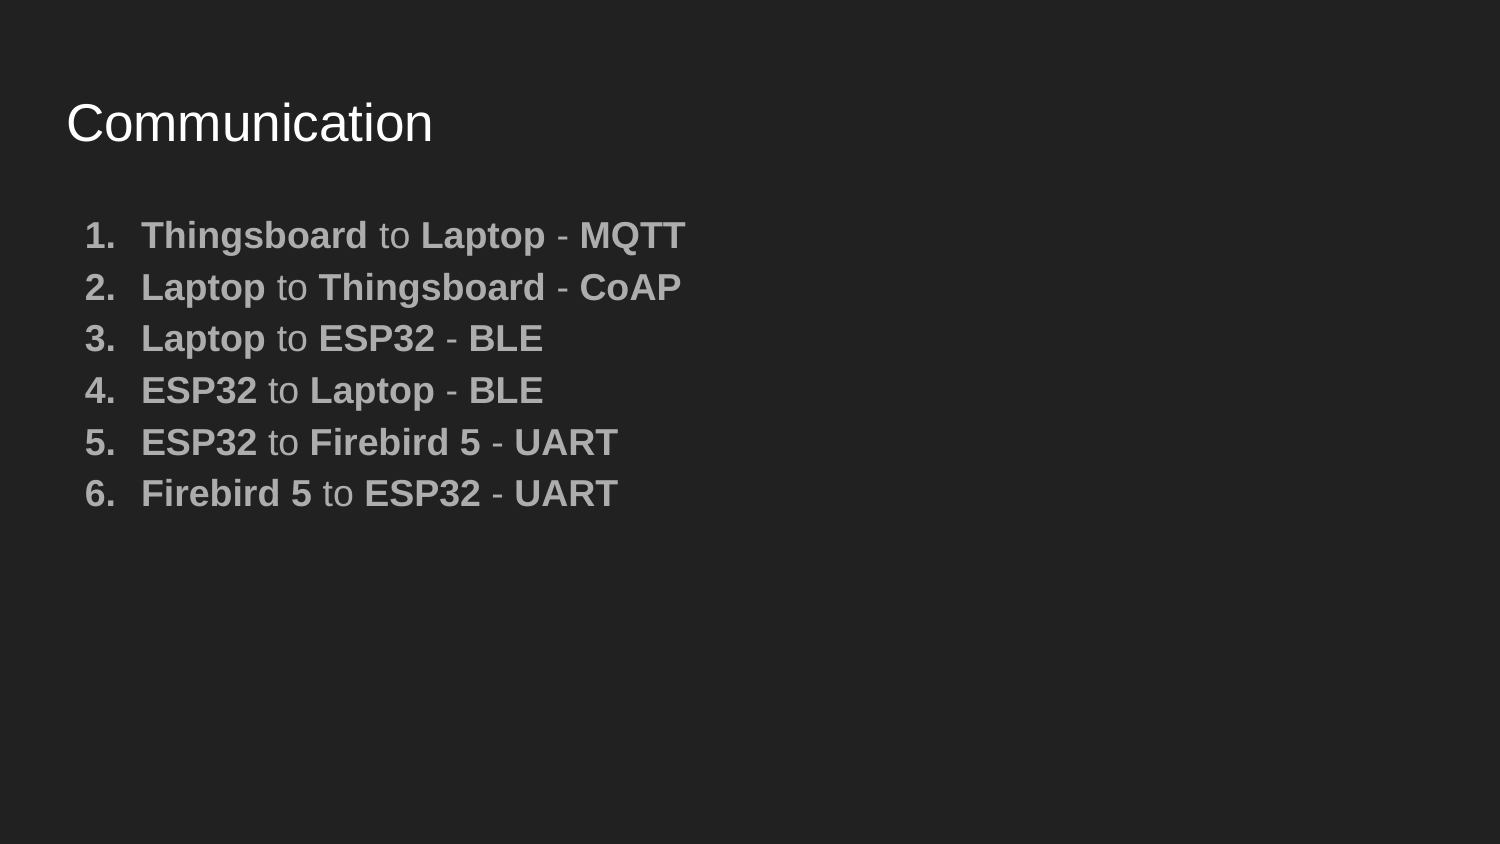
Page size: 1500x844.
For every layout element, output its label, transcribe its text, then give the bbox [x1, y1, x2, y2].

title Communication [51, 72, 1449, 167]
list Thingsboard to Laptop - MQTT Laptop to Thingsboard - CoAP Laptop to ESP32 - BLE ESP32 to Laptop - BLE ESP32 to Firebird 5 - UART Firebird 5 to ESP32 - UART [51, 189, 1449, 750]
